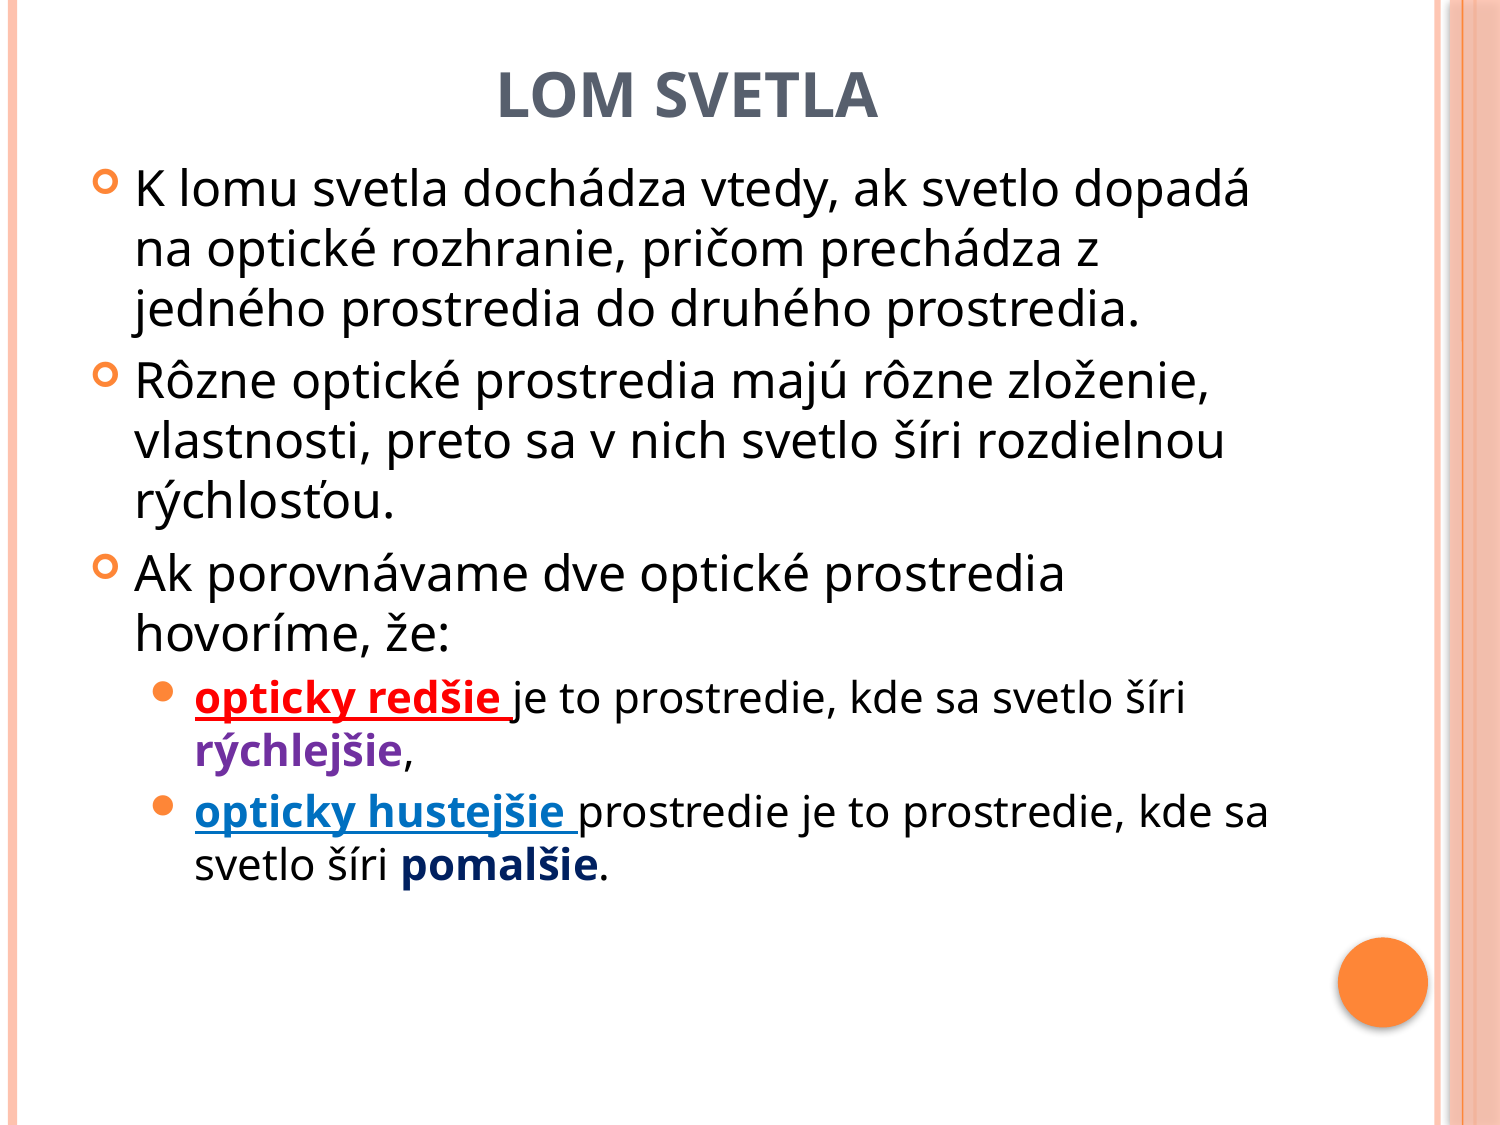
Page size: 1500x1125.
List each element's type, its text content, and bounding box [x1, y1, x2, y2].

list K lomu svetla dochádza vtedy, ak svetlo dopadá na optické rozhranie, pričom prechádza z jedného prostredia do druhého prostredia. Rôzne optické prostredia majú rôzne zloženie, vlastnosti, preto sa v nich svetlo šíri rozdielnou rýchlosťou. Ak porovnávame dve optické prostredia hovoríme, že: opticky redšie je to prostredie, kde sa svetlo šíri rýchlejšie, opticky hustejšie prostredie je to prostredie, kde sa svetlo šíri pomalšie. [75, 149, 1300, 1062]
title Lom svetla [75, 45, 1300, 138]
